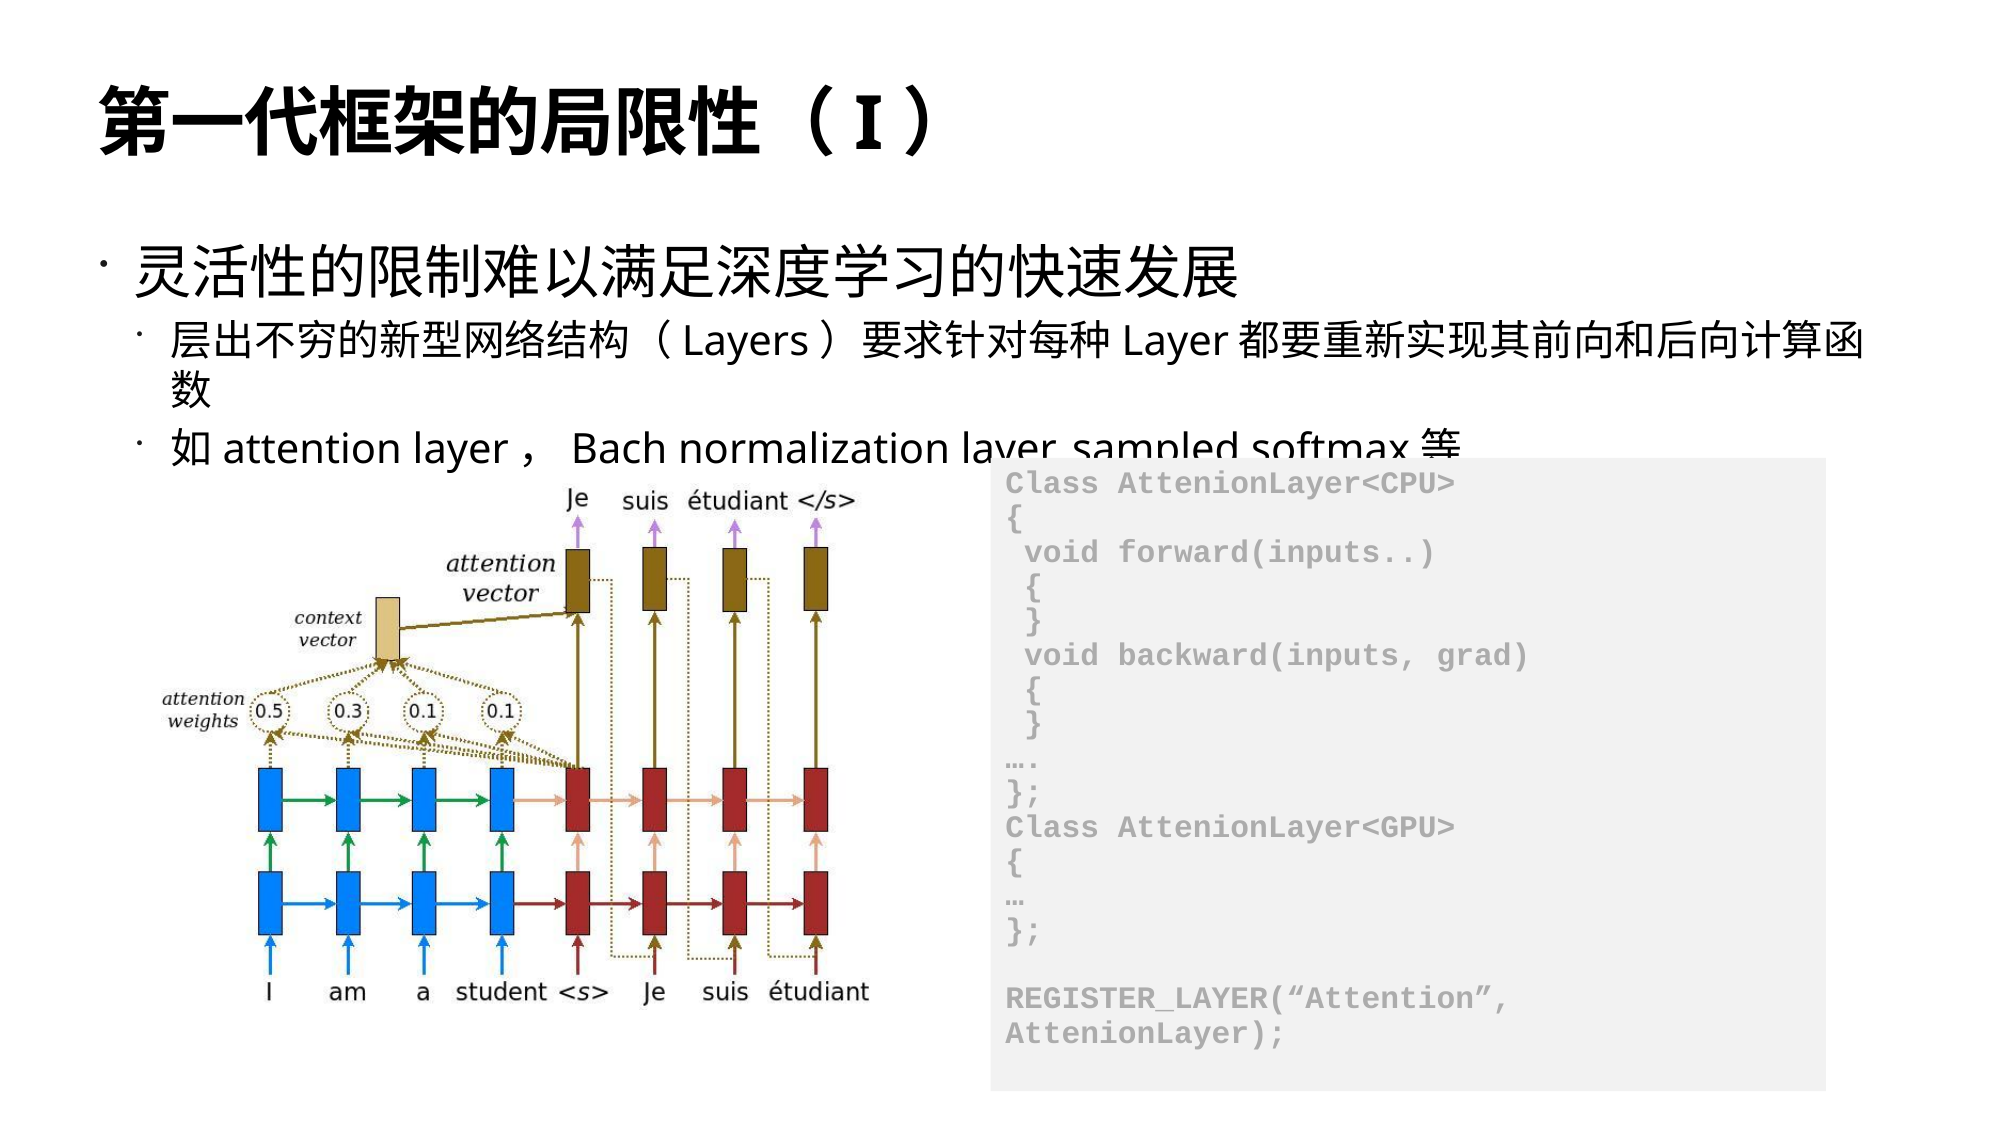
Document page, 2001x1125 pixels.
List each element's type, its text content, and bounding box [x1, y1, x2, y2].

list 灵活性的限制难以满足深度学习的快速发展 层出不穷的新型网络结构（Layers）要求针对每种Layer都要重新实现其前向和后向计算函数 如attention layer，Bach normalization layer, sampled softmax等 [95, 235, 1904, 549]
text_box Class AttenionLayer<CPU> { void forward(inputs..) { } void backward(inputs, grad) { } …. }; Class AttenionLayer<GPU> { … }; REGISTER_LAYER(“Attention”, AttenionLayer); [990, 457, 1826, 1092]
title 第一代框架的局限性（I） [96, 75, 1904, 166]
picture [161, 482, 872, 1010]
